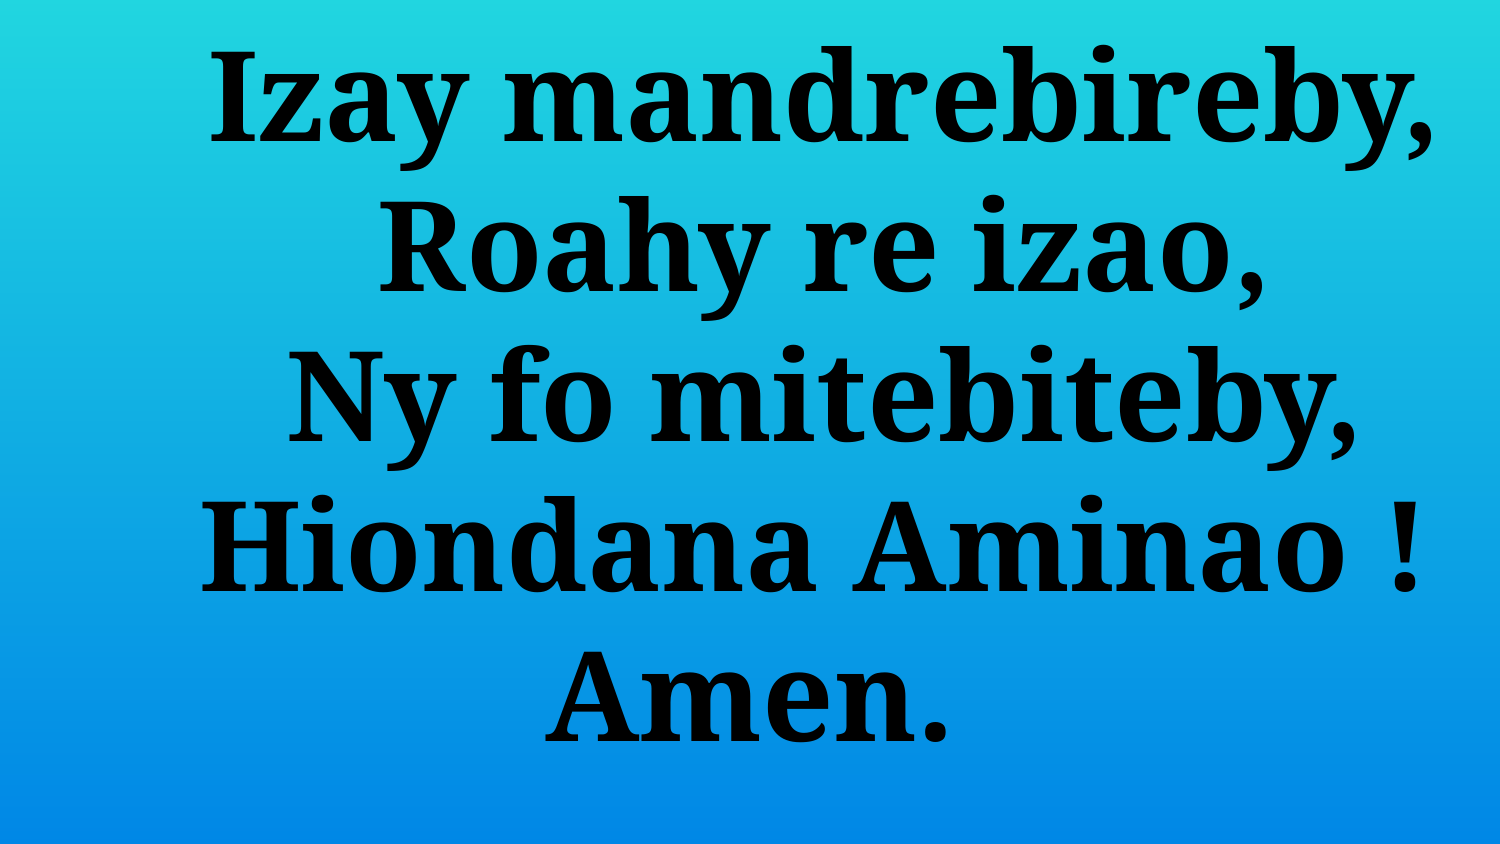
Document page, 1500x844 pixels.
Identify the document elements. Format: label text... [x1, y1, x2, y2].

title Izay mandrebireby, Roahy re izao, Ny fo mitebiteby, Hiondana Aminao ! Amen. [0, 8, 1500, 809]
